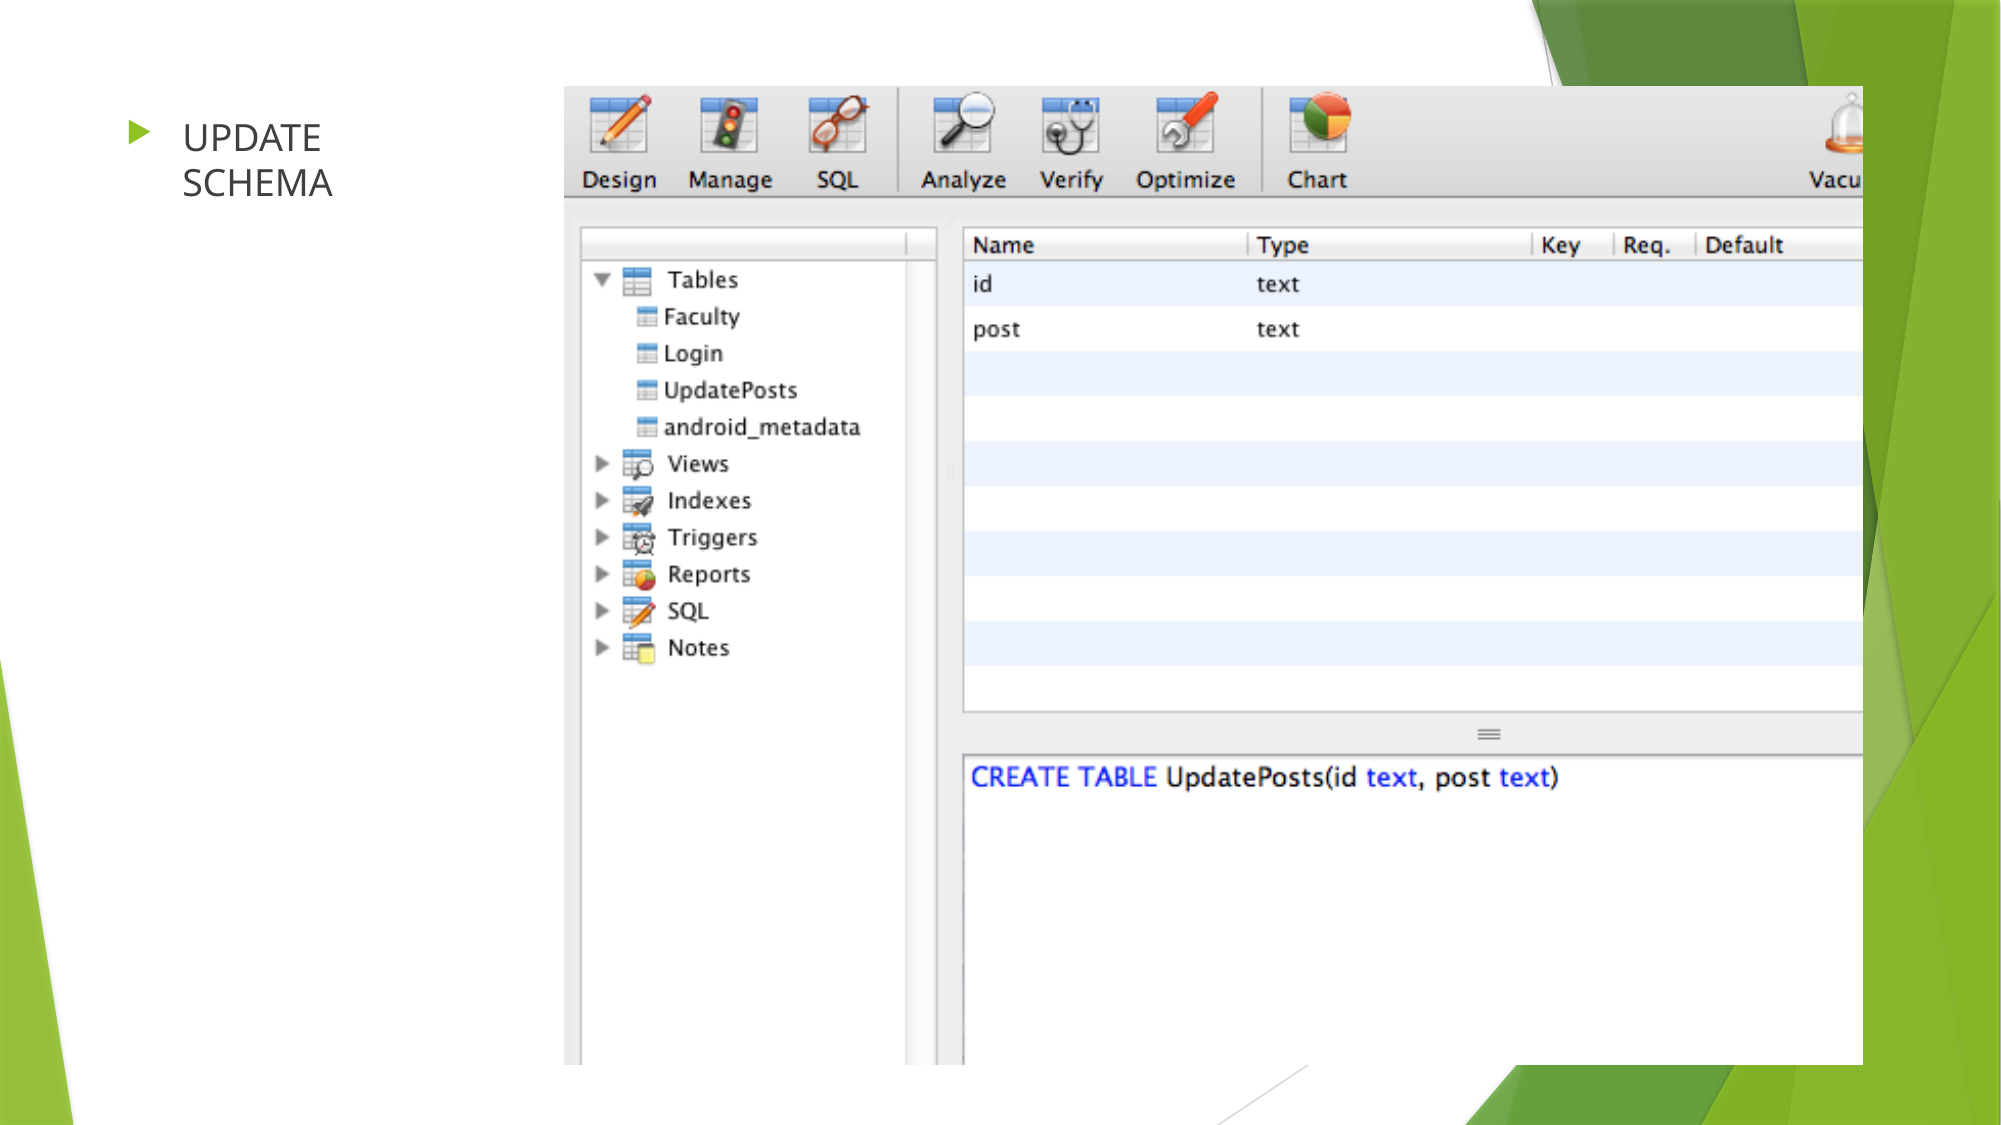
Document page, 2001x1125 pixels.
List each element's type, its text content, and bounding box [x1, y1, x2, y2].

picture [564, 85, 1863, 1066]
list UPDATE SCHEMA [111, 106, 475, 991]
